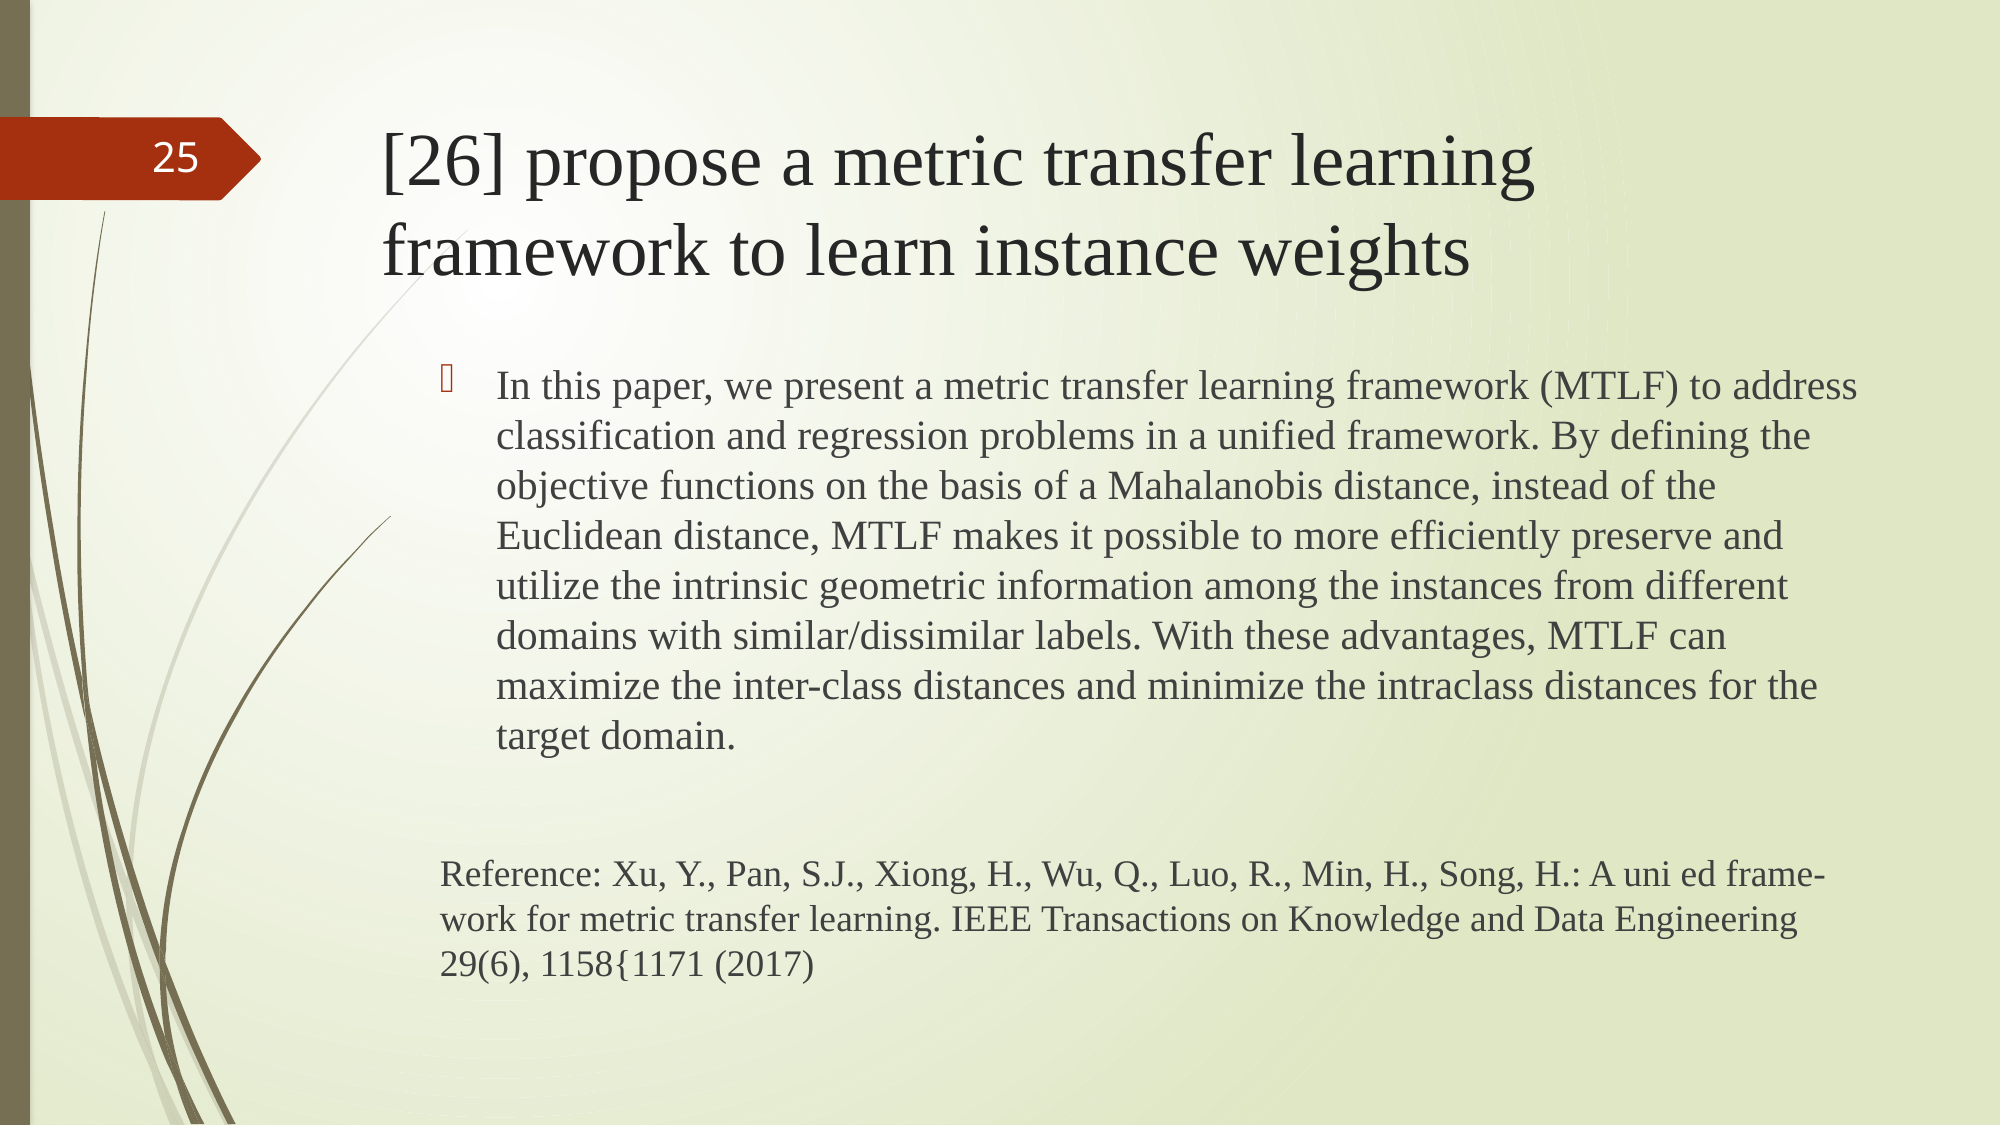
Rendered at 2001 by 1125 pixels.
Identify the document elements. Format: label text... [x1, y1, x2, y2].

list In this paper, we present a metric transfer learning framework (MTLF) to address classification and regression problems in a unified framework. By defining the objective functions on the basis of a Mahalanobis distance, instead of the Euclidean distance, MTLF makes it possible to more efficiently preserve and utilize the intrinsic geometric information among the instances from different domains with similar/dissimilar labels. With these advantages, MTLF can maximize the inter-class distances and minimize the intraclass distances for the target domain. Reference: Xu, Y., Pan, S.J., Xiong, H., Wu, Q., Luo, R., Min, H., Song, H.: A uni ed frame- work for metric transfer learning. IEEE Transactions on Knowledge and Data Engineering 29(6), 1158{1171 (2017) [424, 350, 1888, 1009]
title [26] propose a metric transfer learning framework to learn instance weights [366, 102, 1888, 313]
slide_number 25 [87, 129, 216, 190]
